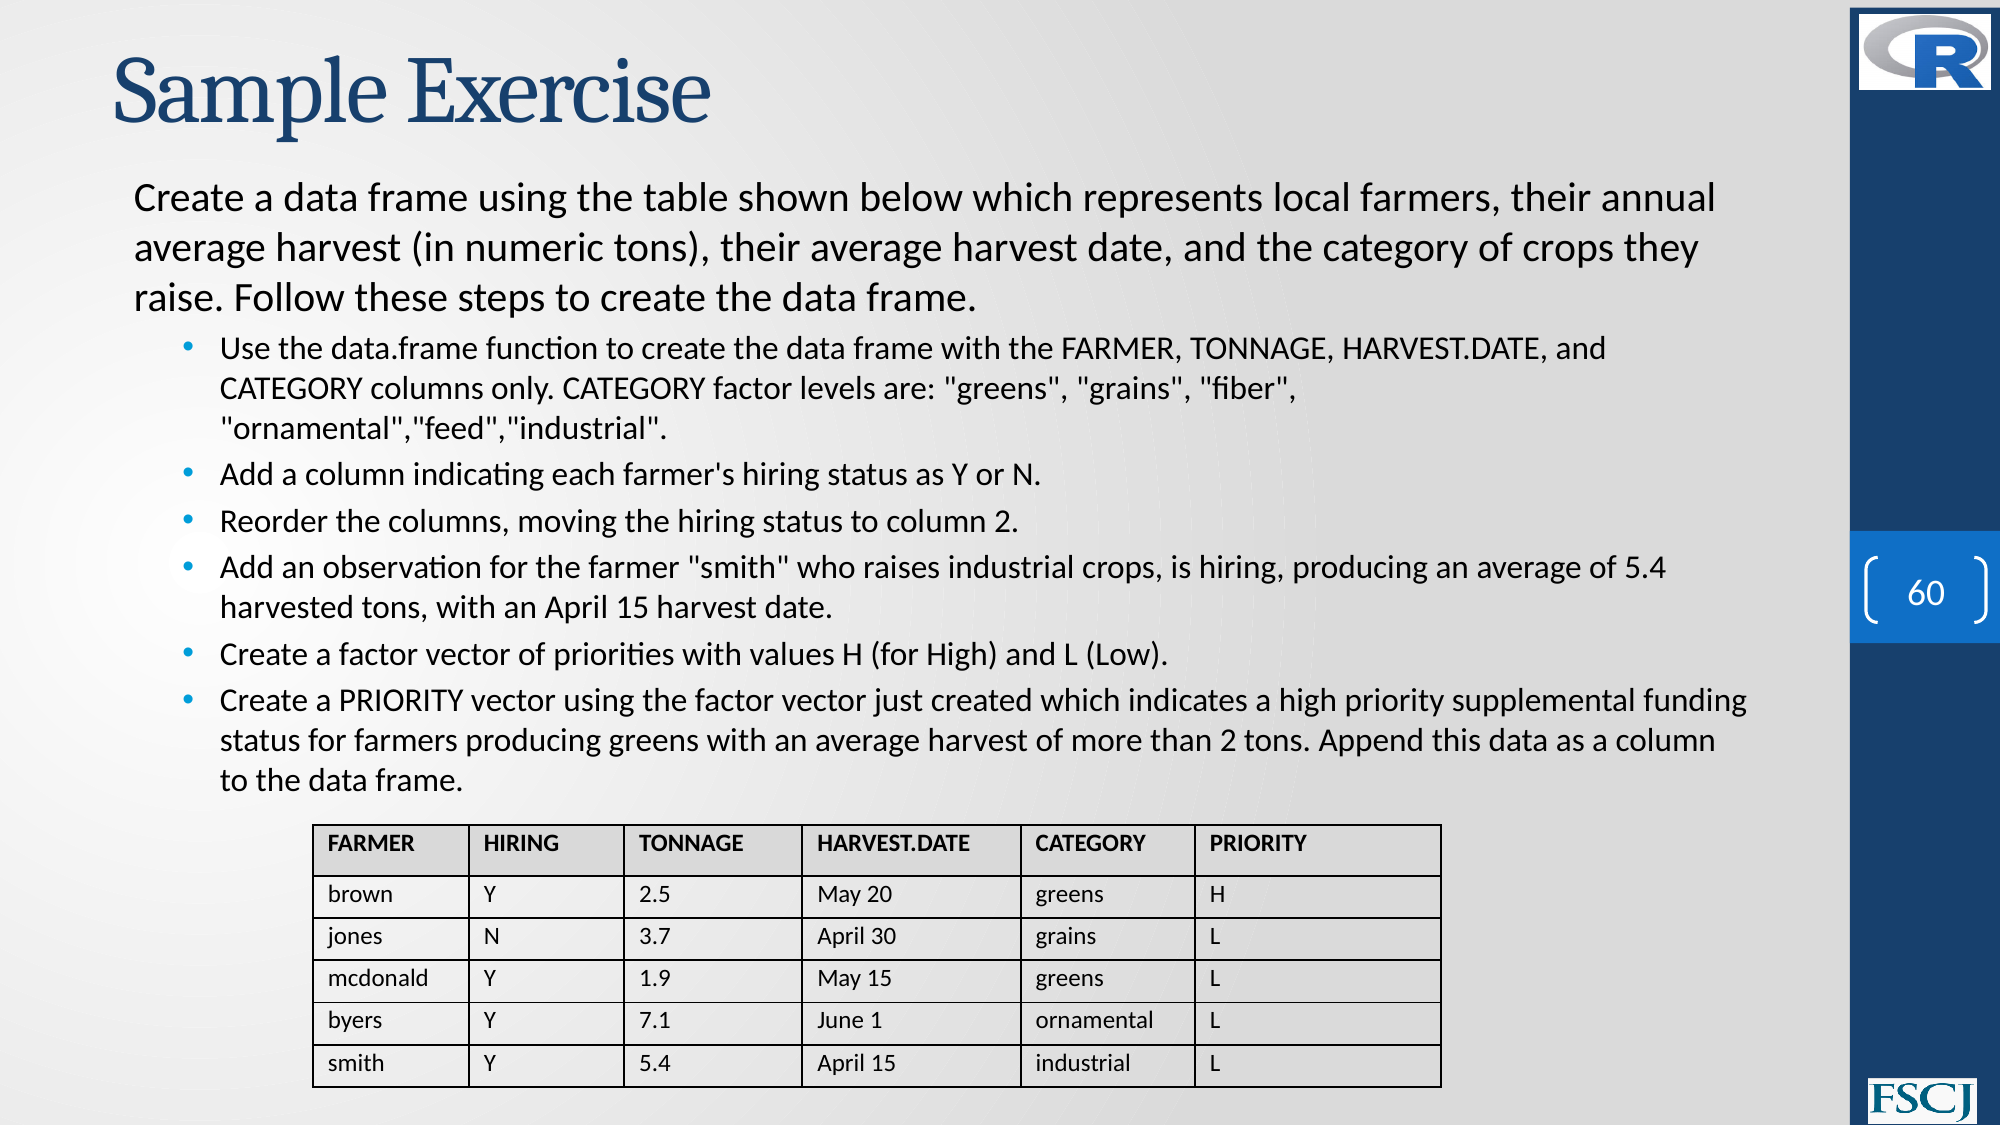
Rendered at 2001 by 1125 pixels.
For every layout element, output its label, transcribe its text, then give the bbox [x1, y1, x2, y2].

table_cell byers [314, 1003, 468, 1044]
table_cell industrial [1022, 1046, 1194, 1086]
table_cell May 20 [803, 877, 1020, 917]
table_cell grains [1022, 919, 1194, 959]
table_header HIRING [470, 826, 623, 875]
table_cell June 1 [803, 1003, 1020, 1044]
table_header CATEGORY [1022, 826, 1194, 875]
table_cell 7.1 [625, 1003, 801, 1044]
table_cell H [1196, 877, 1440, 917]
table_cell smith [314, 1046, 468, 1086]
table_cell Y [470, 1003, 623, 1044]
table_cell 1.9 [625, 961, 801, 1002]
table_header FARMER [314, 826, 468, 875]
table_cell L [1196, 961, 1440, 1002]
table_header TONNAGE [625, 826, 801, 875]
table_cell Y [470, 961, 623, 1002]
table_cell brown [314, 877, 468, 917]
table_header PRIORITY [1196, 826, 1440, 875]
table_cell ornamental [1022, 1003, 1194, 1044]
picture [1868, 1078, 1977, 1124]
table_cell 2.5 [625, 877, 801, 917]
table_cell mcdonald [314, 961, 468, 1002]
table_cell greens [1022, 961, 1194, 1002]
table_cell N [470, 919, 623, 959]
table_cell 3.7 [625, 919, 801, 959]
table_cell Y [470, 1046, 623, 1086]
table_cell April 15 [803, 1046, 1020, 1086]
table_cell April 30 [803, 919, 1020, 959]
list Create a data frame using the table shown below which represents local farmers, their annual average harvest (in numeric tons), their average harvest date, and the category of crops they raise. Follow these steps to create the data frame. Use the data.frame function to create the data frame with the FARMER, TONNAGE, HARVEST.DATE, and CATEGORY columns only. CATEGORY factor levels are: "greens", "grains", "fiber", "ornamental","feed","industrial". Add a column indicating each farmer's hiring status as Y or N. Reorder the columns, moving the hiring status to column 2. Add an observation for the farmer "smith" who raises industrial crops, is hiring, producing an average of 5.4 harvested tons, with an April 15 harvest date. Create a factor vector of priorities with values H (for High) and L (Low). Create a PRIORITY vector using the factor vector just created which indicates a high priority supplemental funding status for farmers producing greens with an average harvest of more than 2 tons. Append this data as a column to the data frame. [99, 161, 1767, 1104]
table_cell jones [314, 919, 468, 959]
table_cell greens [1022, 877, 1194, 917]
title Sample Exercise [99, 21, 1767, 147]
table_cell 5.4 [625, 1046, 801, 1086]
table_cell L [1196, 919, 1440, 959]
picture [1859, 14, 1991, 90]
table_cell L [1196, 1003, 1440, 1044]
table_cell May 15 [803, 961, 1020, 1002]
table_cell Y [470, 877, 623, 917]
table_header HARVEST.DATE [803, 826, 1020, 875]
table_cell L [1196, 1046, 1440, 1086]
slide_number 60 [1864, 555, 1988, 624]
